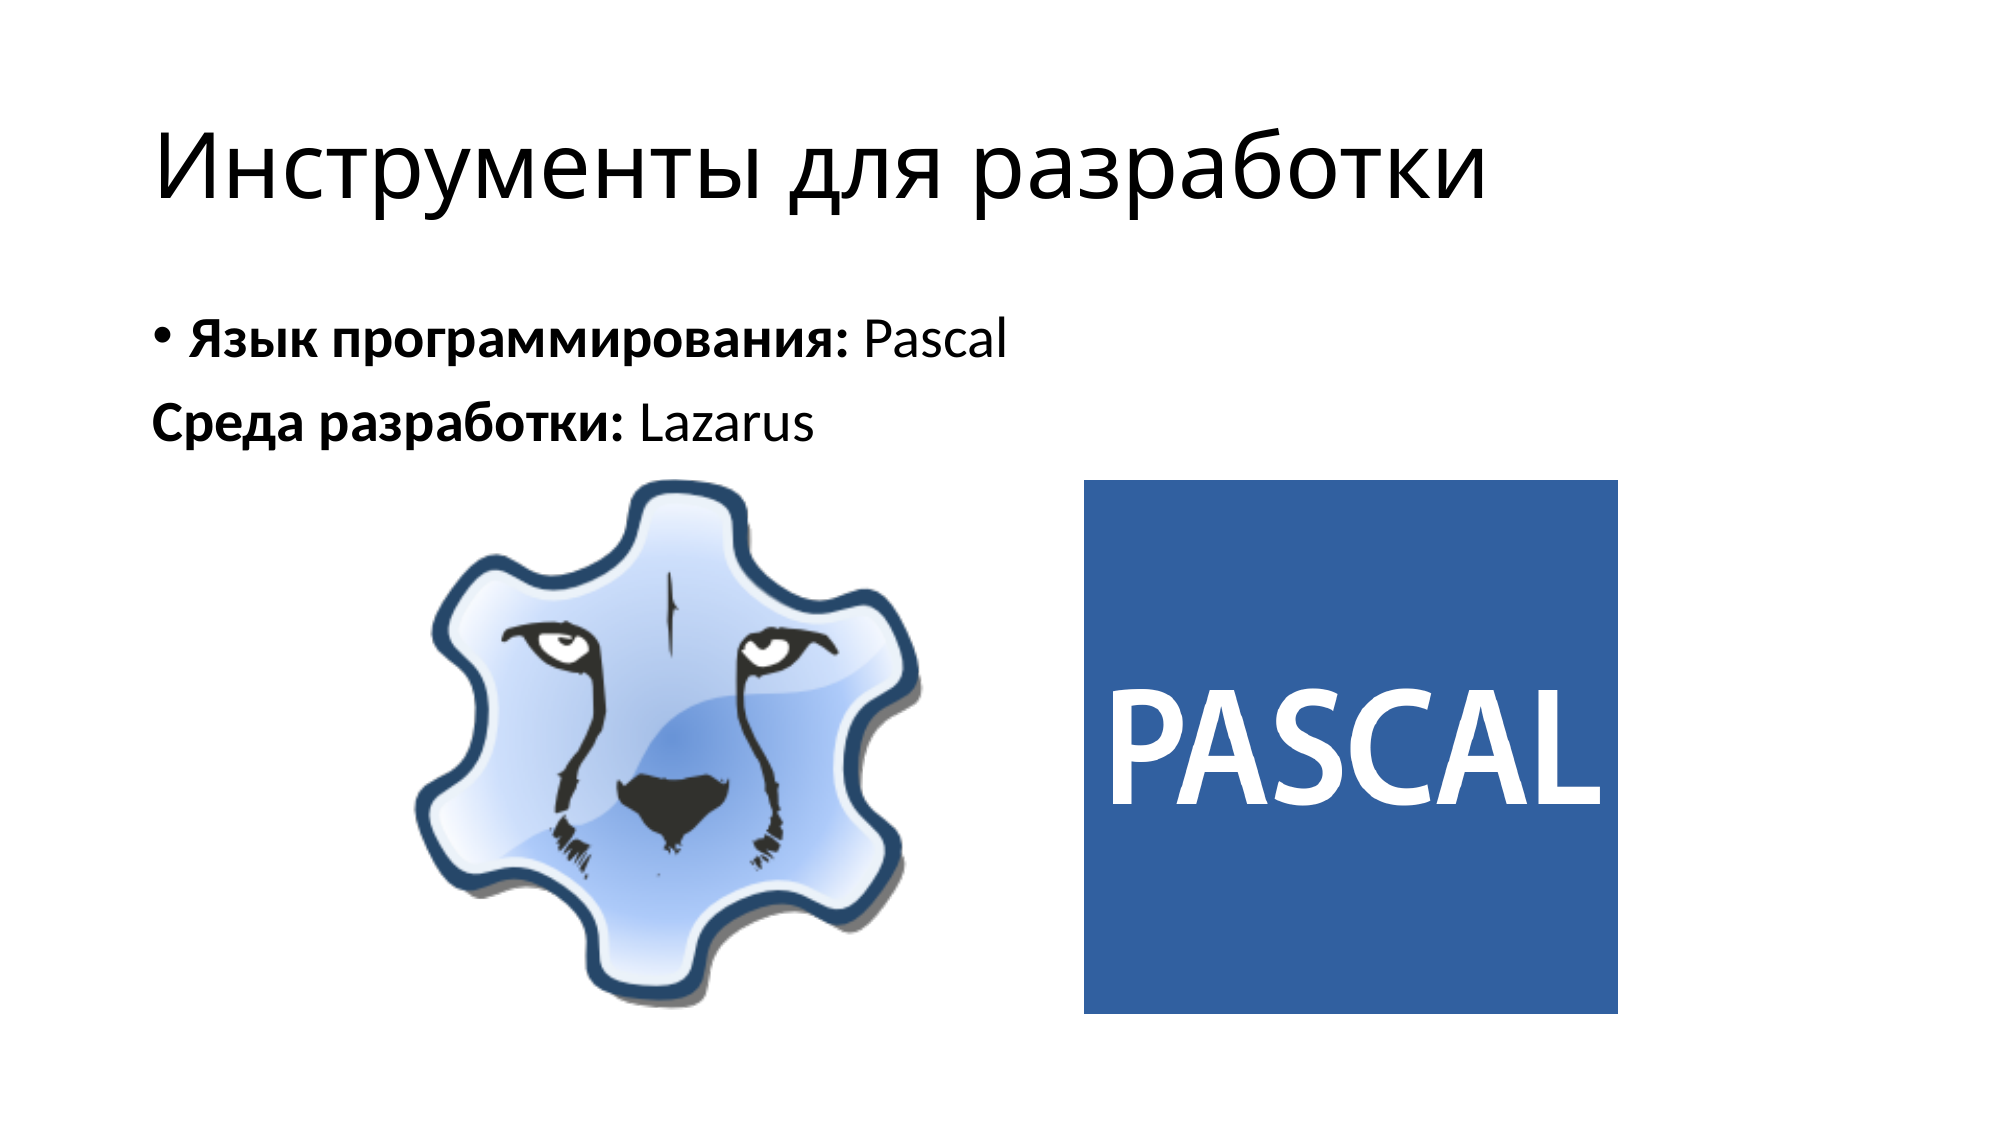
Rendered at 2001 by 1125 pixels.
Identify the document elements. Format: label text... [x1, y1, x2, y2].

picture [404, 479, 938, 1014]
title Инструменты для разработки [137, 59, 1863, 278]
picture [1084, 480, 1618, 1014]
list Язык программирования: Pascal Среда разработки: Lazarus [137, 299, 1863, 1014]
